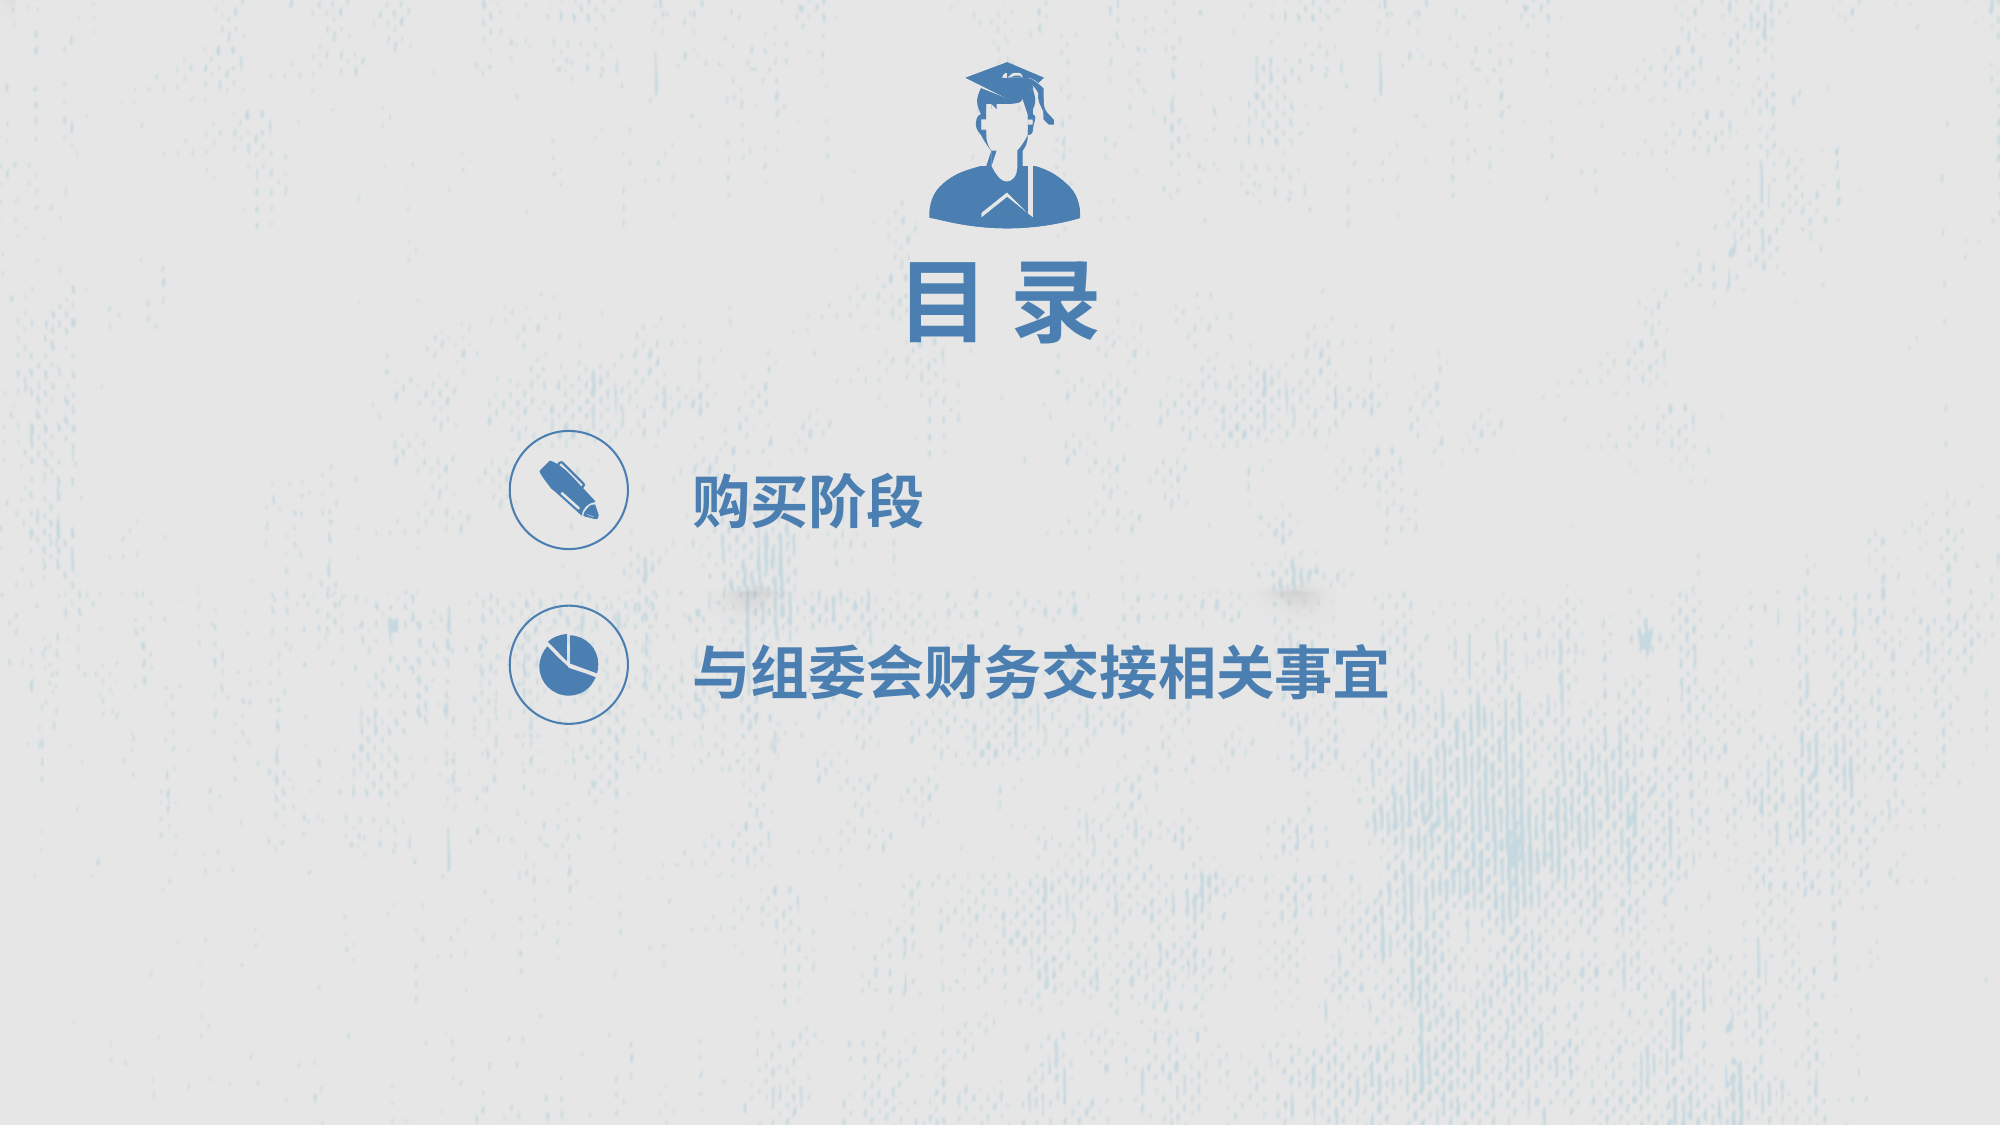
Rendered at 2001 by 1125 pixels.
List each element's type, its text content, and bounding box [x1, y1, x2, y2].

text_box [929, 62, 1080, 229]
text_box 与组委会财务交接相关事宜 [677, 614, 1440, 714]
picture [0, 0, 2000, 1125]
text_box 购买阶段 [677, 443, 1123, 543]
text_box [538, 460, 600, 520]
text_box [508, 429, 629, 551]
text_box [508, 604, 629, 725]
text_box 目 录 [817, 236, 1183, 362]
